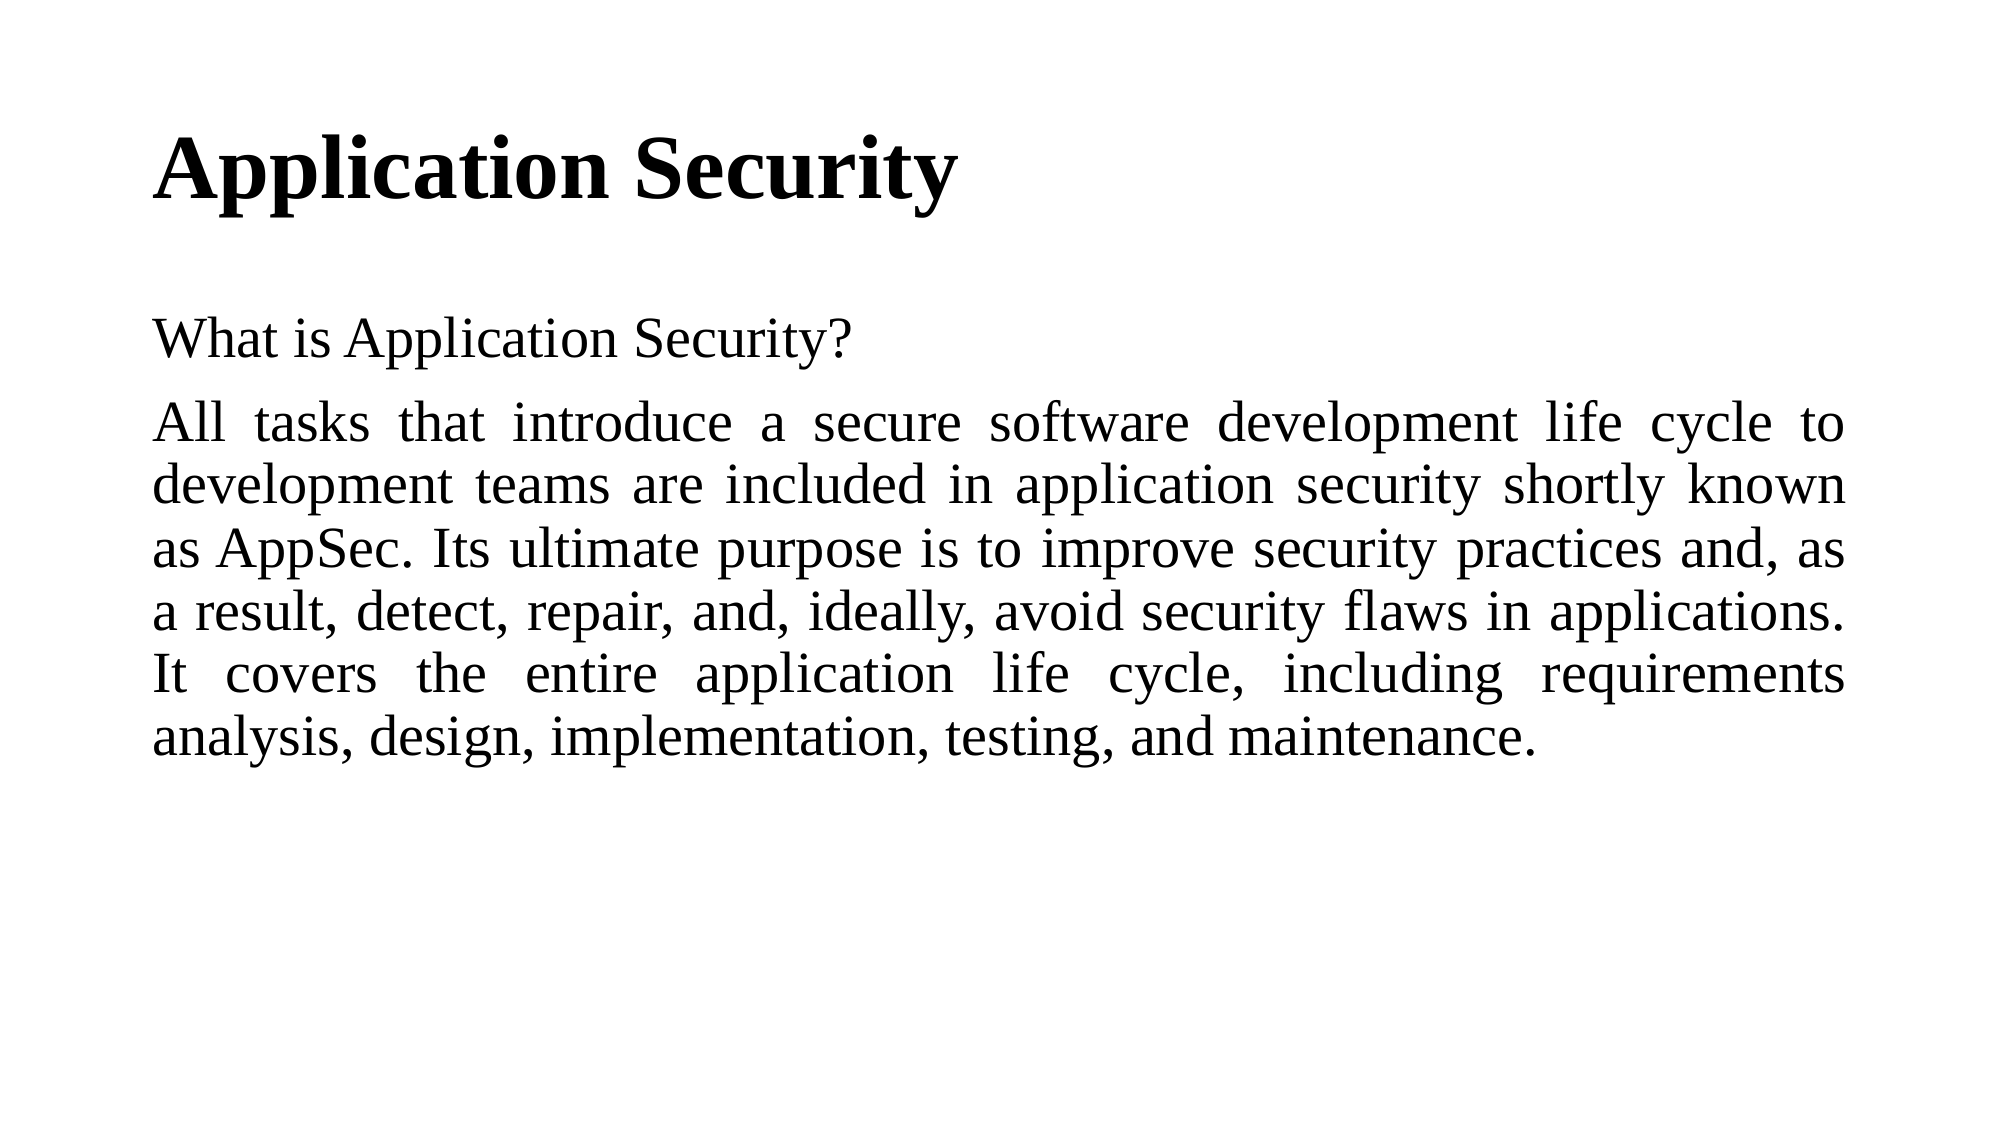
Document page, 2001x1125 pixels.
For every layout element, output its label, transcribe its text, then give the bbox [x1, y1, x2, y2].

title Application Security [137, 59, 1863, 278]
list What is Application Security? All tasks that introduce a secure software development life cycle to development teams are included in application security shortly known as AppSec. Its ultimate purpose is to improve security practices and, as a result, detect, repair, and, ideally, avoid security flaws in applications. It covers the entire application life cycle, including requirements analysis, design, implementation, testing, and maintenance. [137, 299, 1863, 1014]
